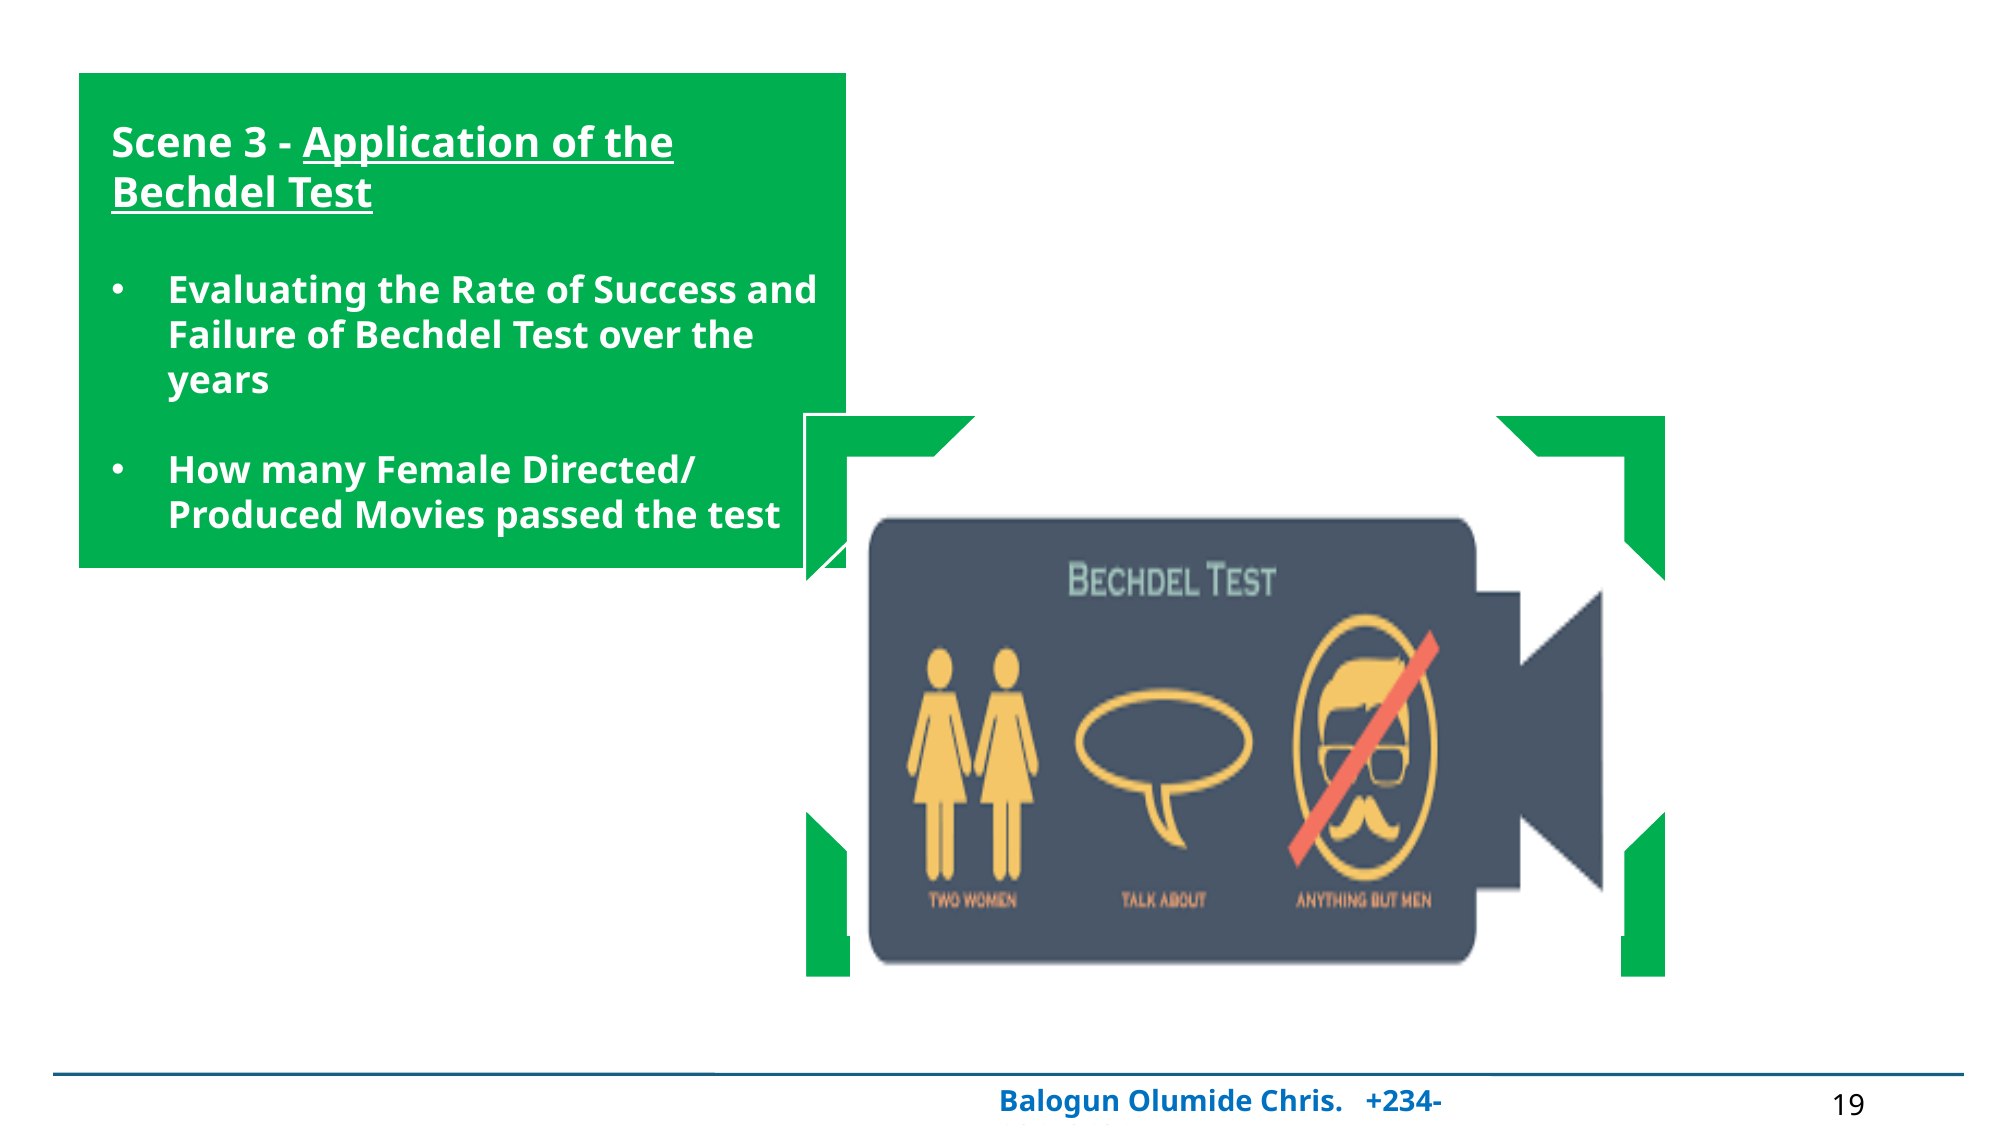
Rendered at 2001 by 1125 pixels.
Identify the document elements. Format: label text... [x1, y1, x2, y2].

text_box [77, 70, 1668, 979]
text_box Balogun Olumide Chris. +234-8065060691 [984, 1075, 1597, 1125]
text_box 19 [1816, 1079, 1888, 1125]
picture [850, 474, 1621, 1021]
